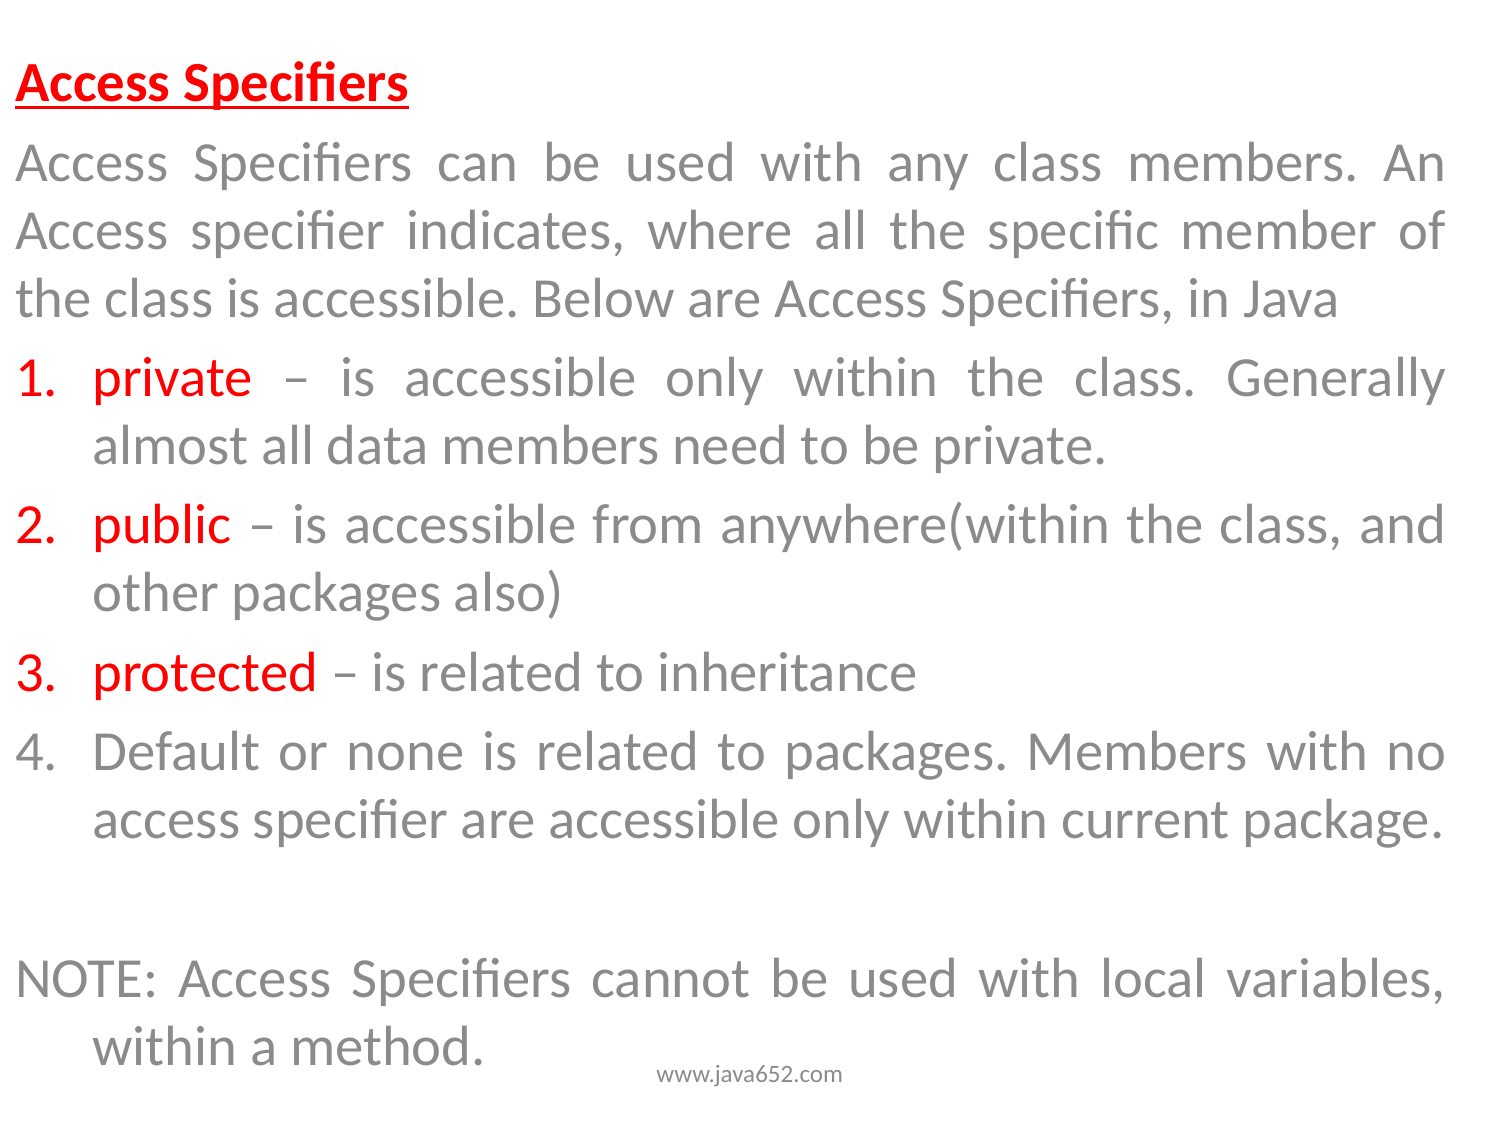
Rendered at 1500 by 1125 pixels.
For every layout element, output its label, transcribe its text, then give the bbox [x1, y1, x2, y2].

footer www.java652.com [512, 1042, 988, 1103]
subtitle Access Specifiers Access Specifiers can be used with any class members. An Access specifier indicates, where all the specific member of the class is accessible. Below are Access Specifiers, in Java private – is accessible only within the class. Generally almost all data members need to be private. public – is accessible from anywhere(within the class, and other packages also) protected – is related to inheritance Default or none is related to packages. Members with no access specifier are accessible only within current package. NOTE: Access Specifiers cannot be used with local variables, within a method. [0, 37, 1463, 1125]
